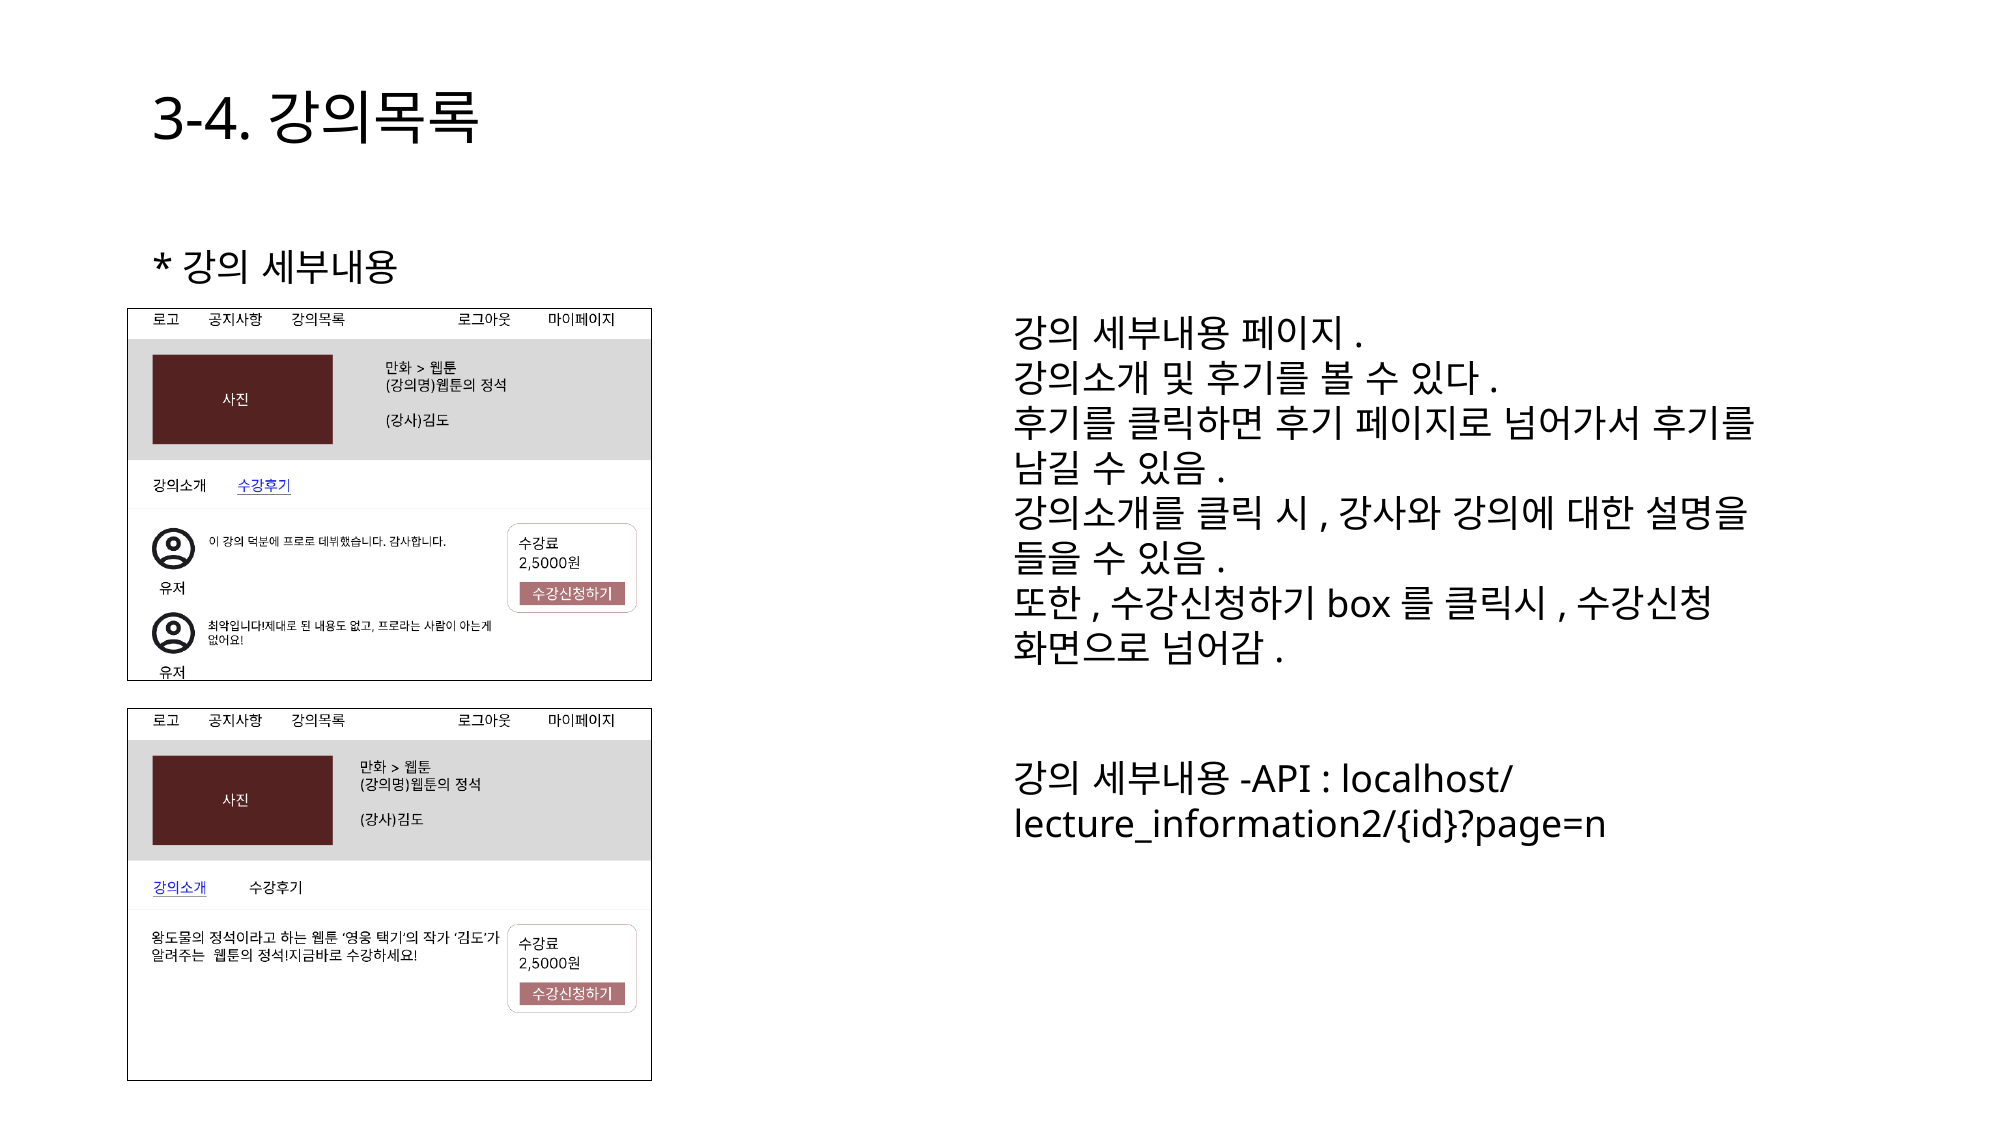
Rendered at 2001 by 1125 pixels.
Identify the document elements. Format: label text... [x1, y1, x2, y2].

picture [127, 307, 653, 681]
picture [127, 708, 653, 1081]
text_box *강의 세부내용 [137, 241, 506, 303]
title 3-4.강의목록 [137, 64, 1863, 178]
text_box 강의 세부내용 페이지. 강의소개 및 후기를 볼 수 있다. 후기를 클릭하면 후기 페이지로 넘어가서 후기를 남길 수 있음. 강의소개를 클릭 시,강사와 강의에 대한 설명을 들을 수 있음. 또한,수강신청하기box를 클릭시,수강신청 화면으로 넘어감. [998, 302, 1822, 677]
text_box 강의 세부내용-API : localhost/lecture_information2/{id}?page=n [998, 748, 1850, 853]
